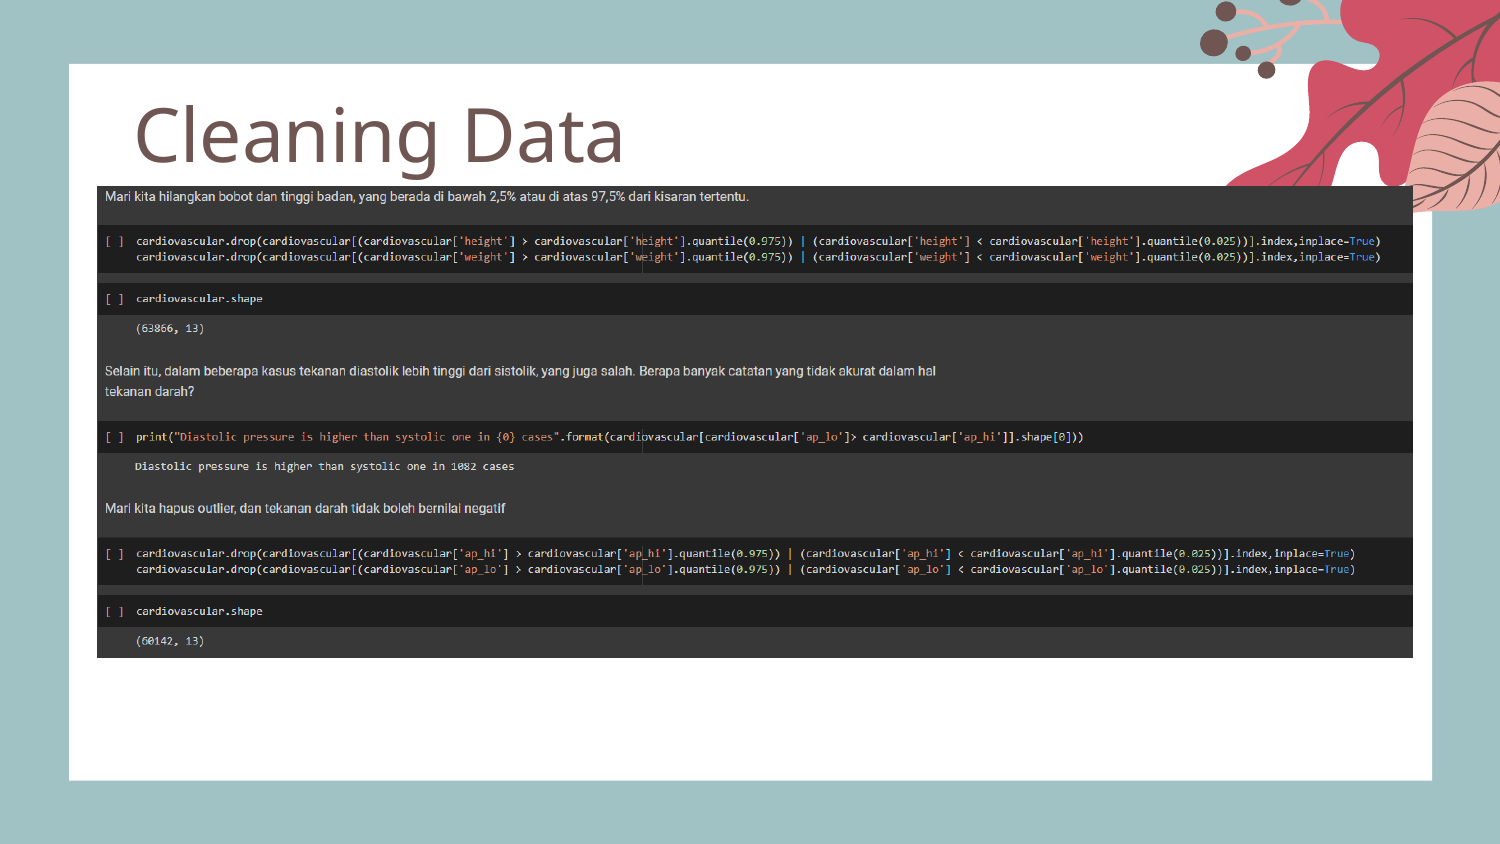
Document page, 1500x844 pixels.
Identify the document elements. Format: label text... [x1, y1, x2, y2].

picture [97, 186, 1414, 658]
title Cleaning Data [118, 72, 1079, 167]
